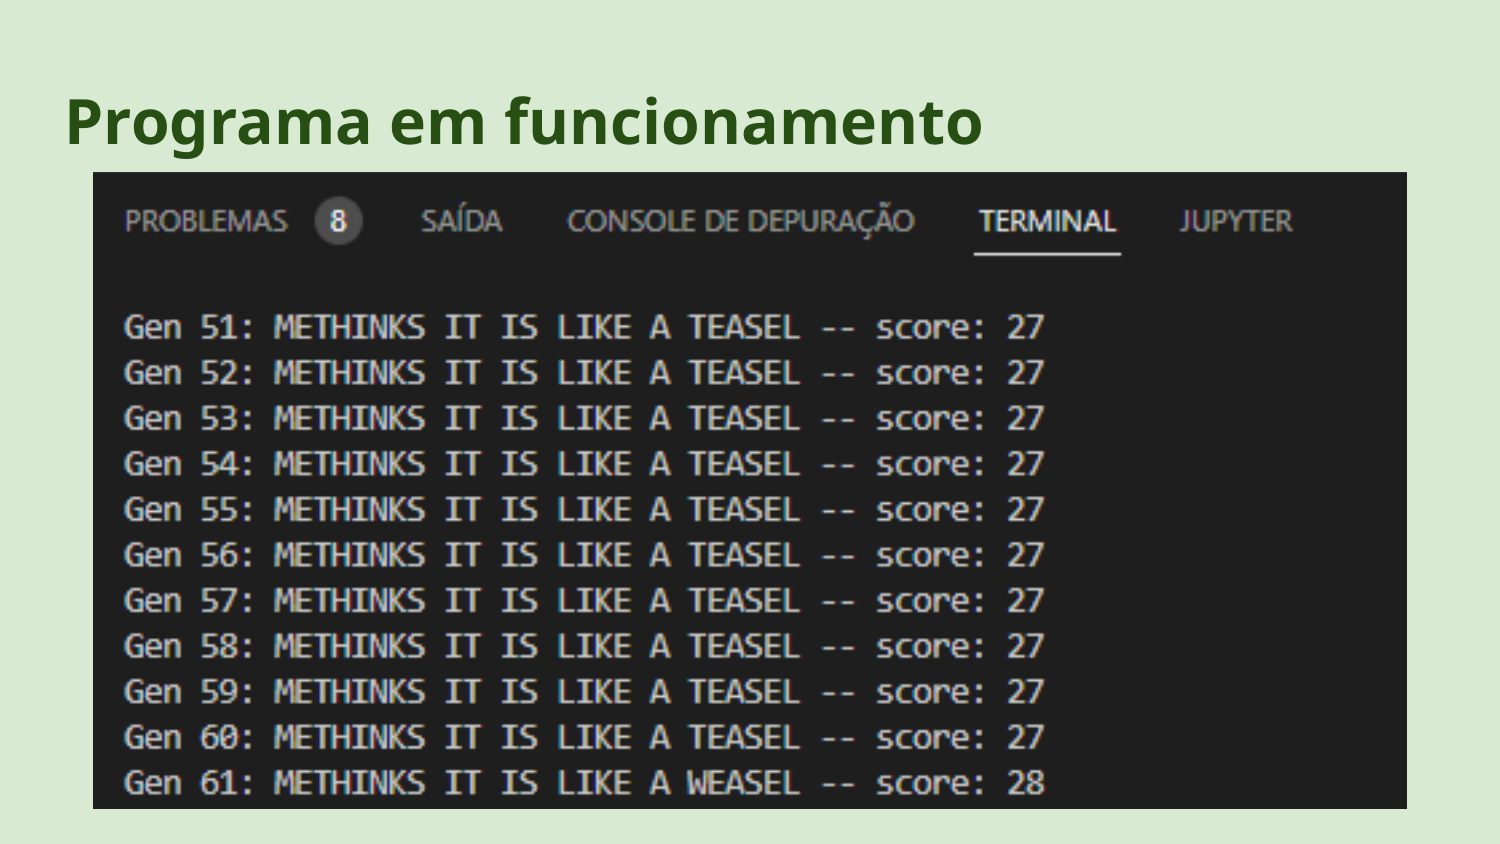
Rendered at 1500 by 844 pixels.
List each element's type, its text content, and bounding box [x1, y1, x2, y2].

title Programa em funcionamento [49, 67, 1448, 173]
picture [92, 172, 1408, 809]
